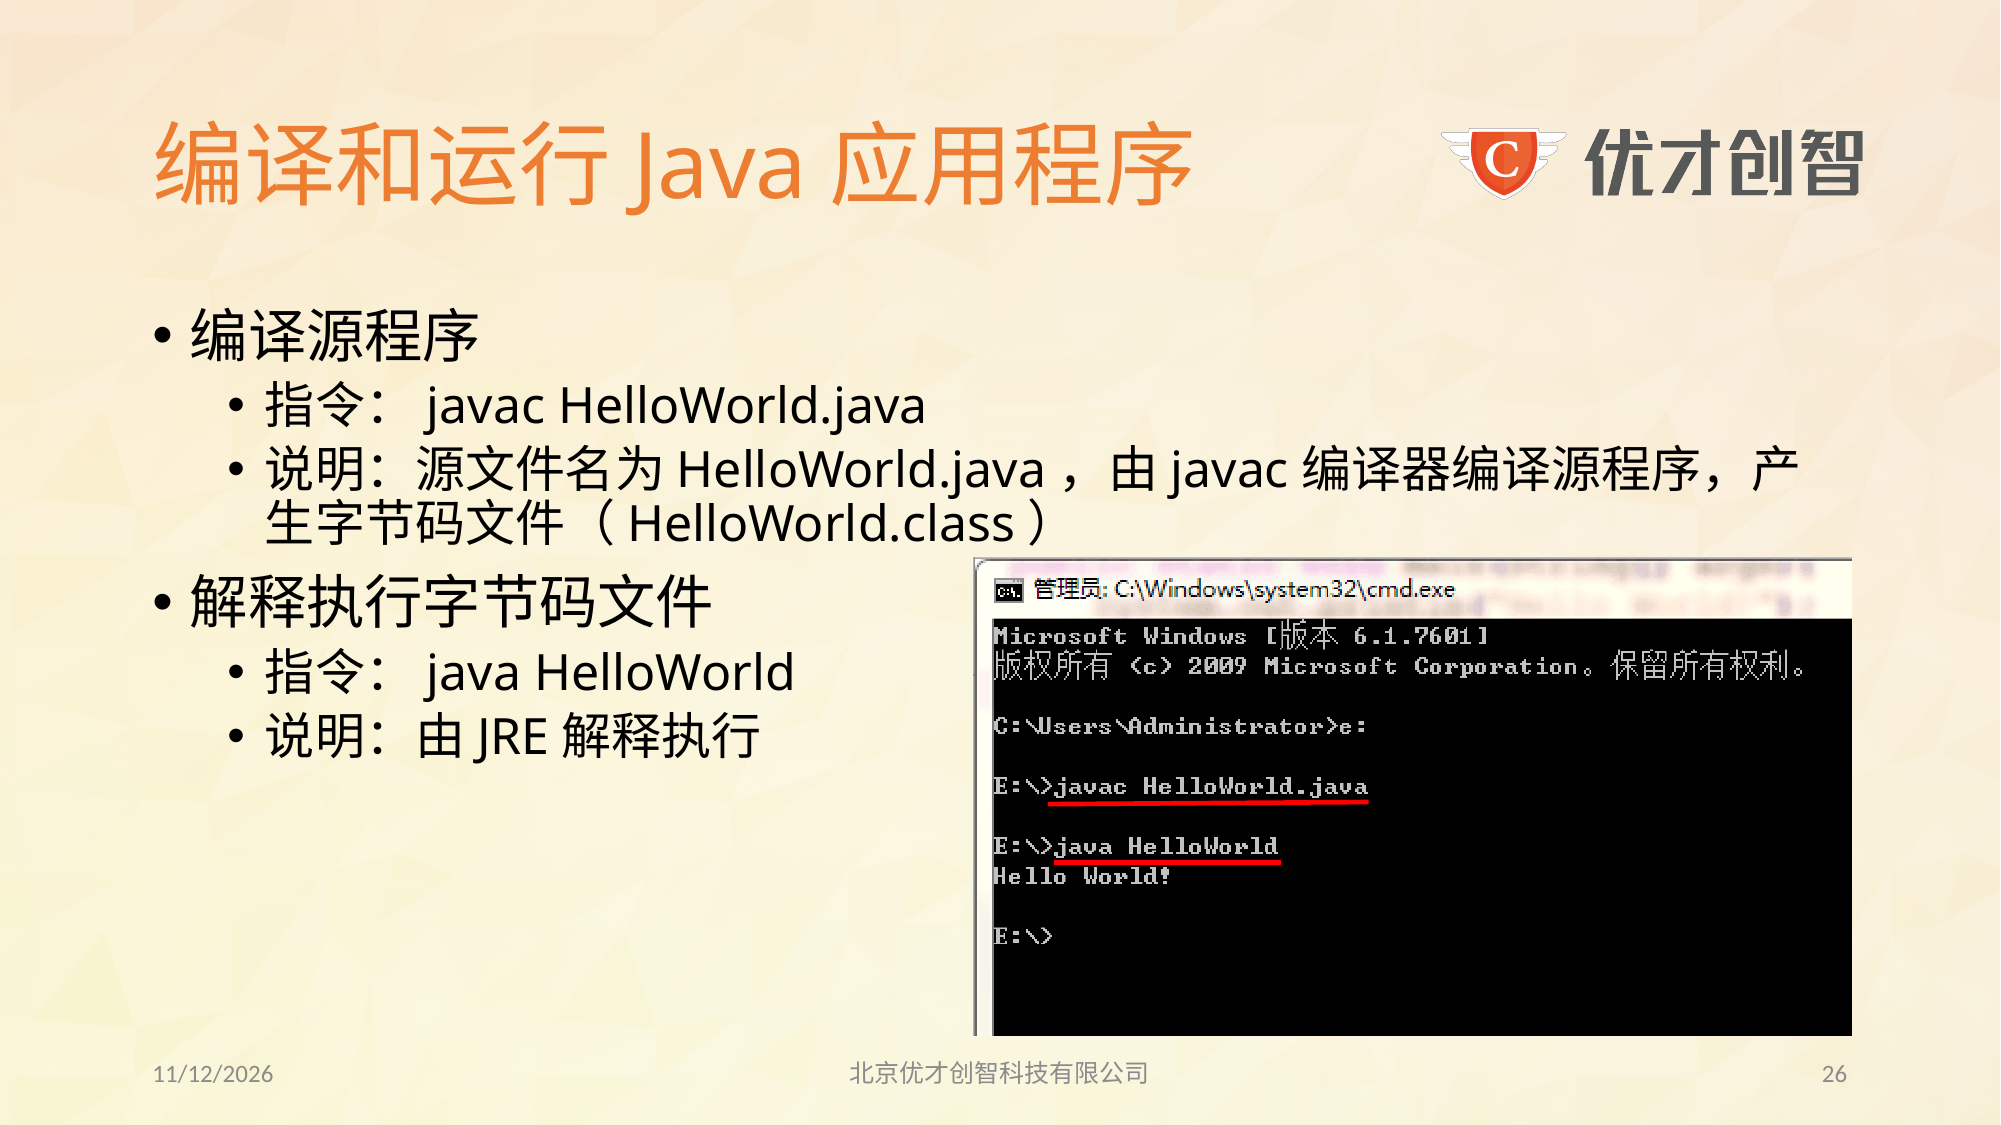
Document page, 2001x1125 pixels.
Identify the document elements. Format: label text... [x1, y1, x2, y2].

slide_number 25 [1412, 1042, 1863, 1103]
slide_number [137, 1042, 588, 1103]
title 编译和运行Java应用程序 [137, 59, 1441, 278]
list 编译源程序 指令：javac HelloWorld.java 说明：源文件名为HelloWorld.java，由javac编译器编译源程序，产生字节码文件（HelloWorld.class） 解释执行字节码文件 指令：java HelloWorld 说明：由JRE解释执行 [137, 299, 1863, 1014]
picture [973, 557, 1852, 1036]
picture [1441, 128, 1863, 200]
footer 北京优才创智科技有限公司 [662, 1042, 1338, 1103]
